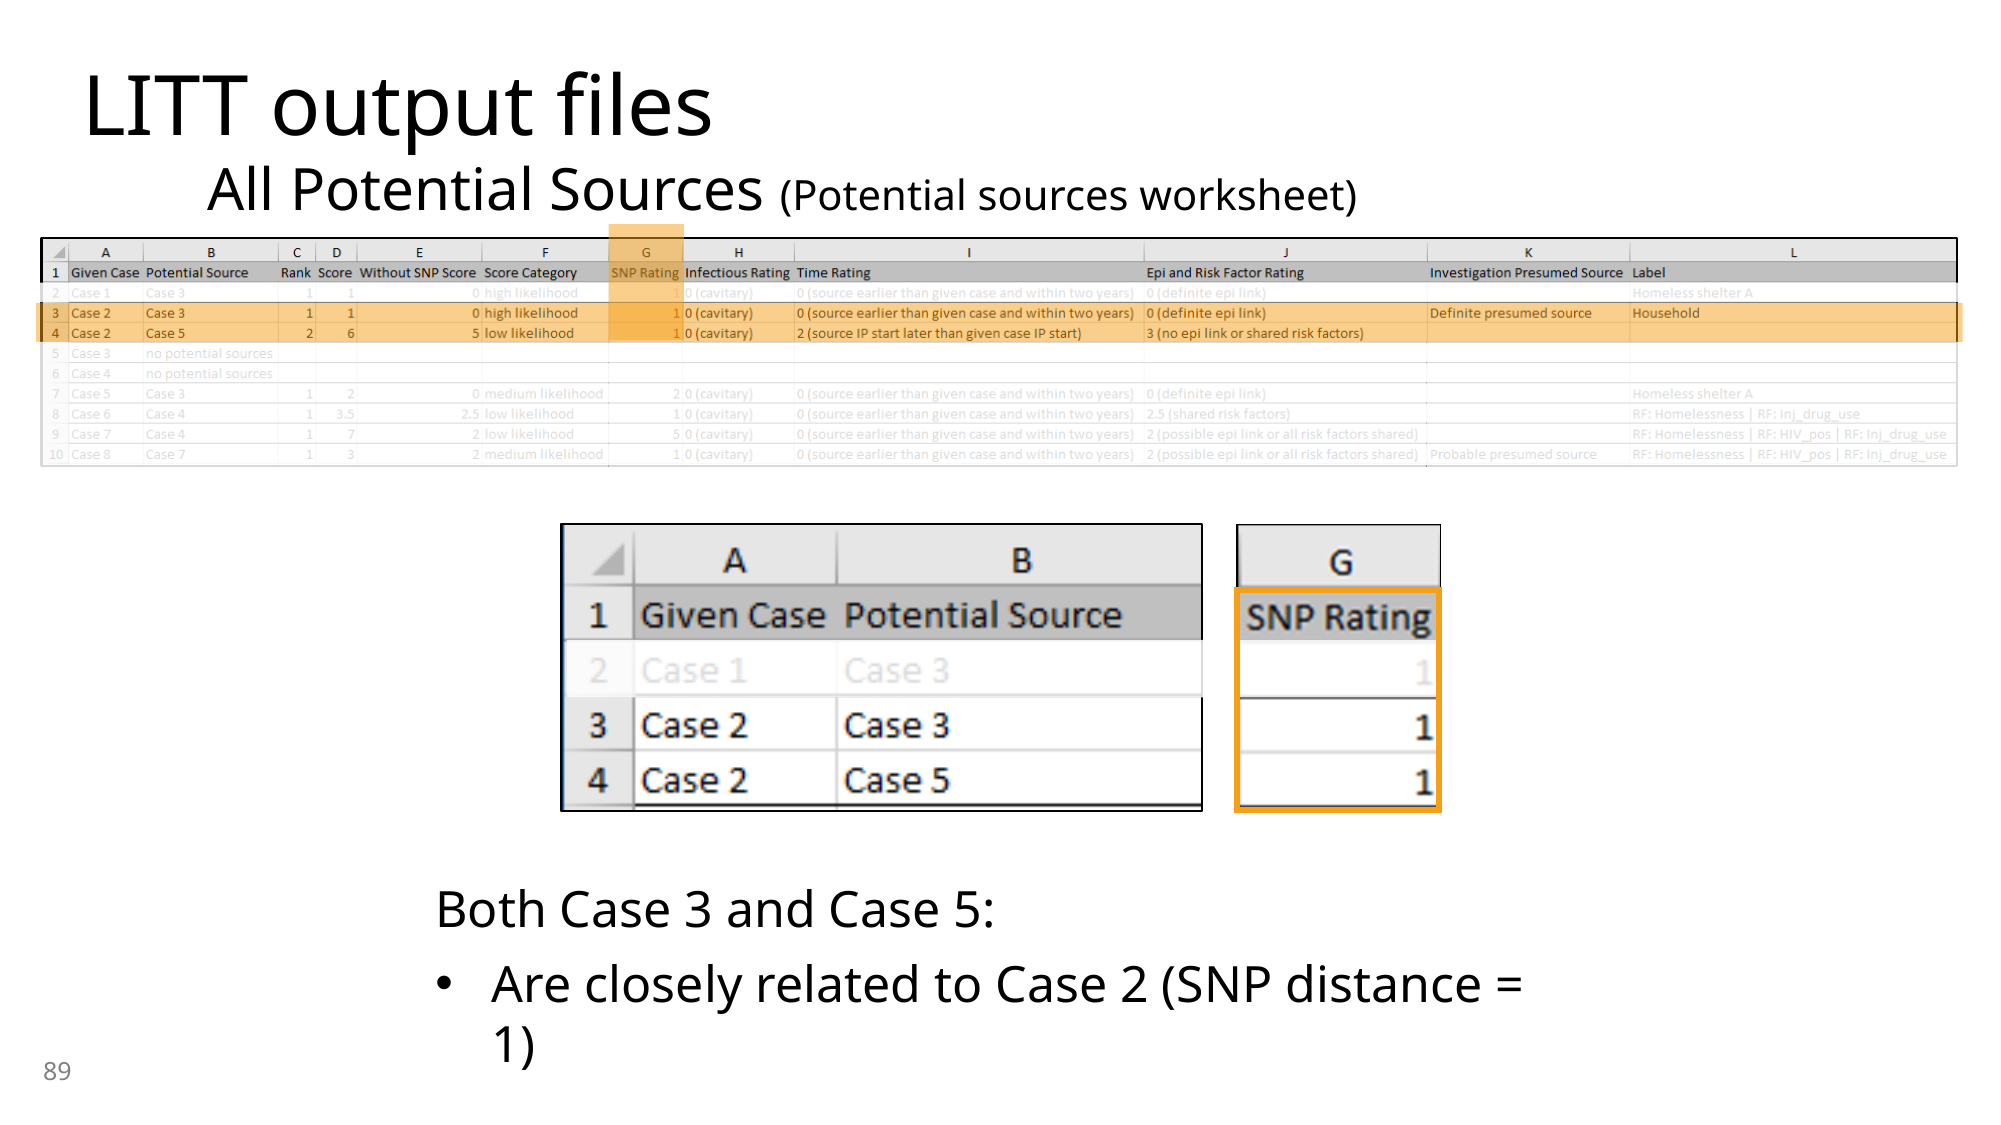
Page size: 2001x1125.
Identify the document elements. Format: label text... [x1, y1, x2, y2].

text_box Both Case 3 and Case 5: Are closely related to Case 2 (SNP distance = 1) [420, 869, 1582, 1080]
title LITT output files [67, 0, 1793, 218]
slide_number 89 [28, 1042, 479, 1103]
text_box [561, 524, 1487, 813]
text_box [36, 224, 1964, 480]
text_box All Potential Sources (Potential sources worksheet) [192, 145, 1667, 224]
